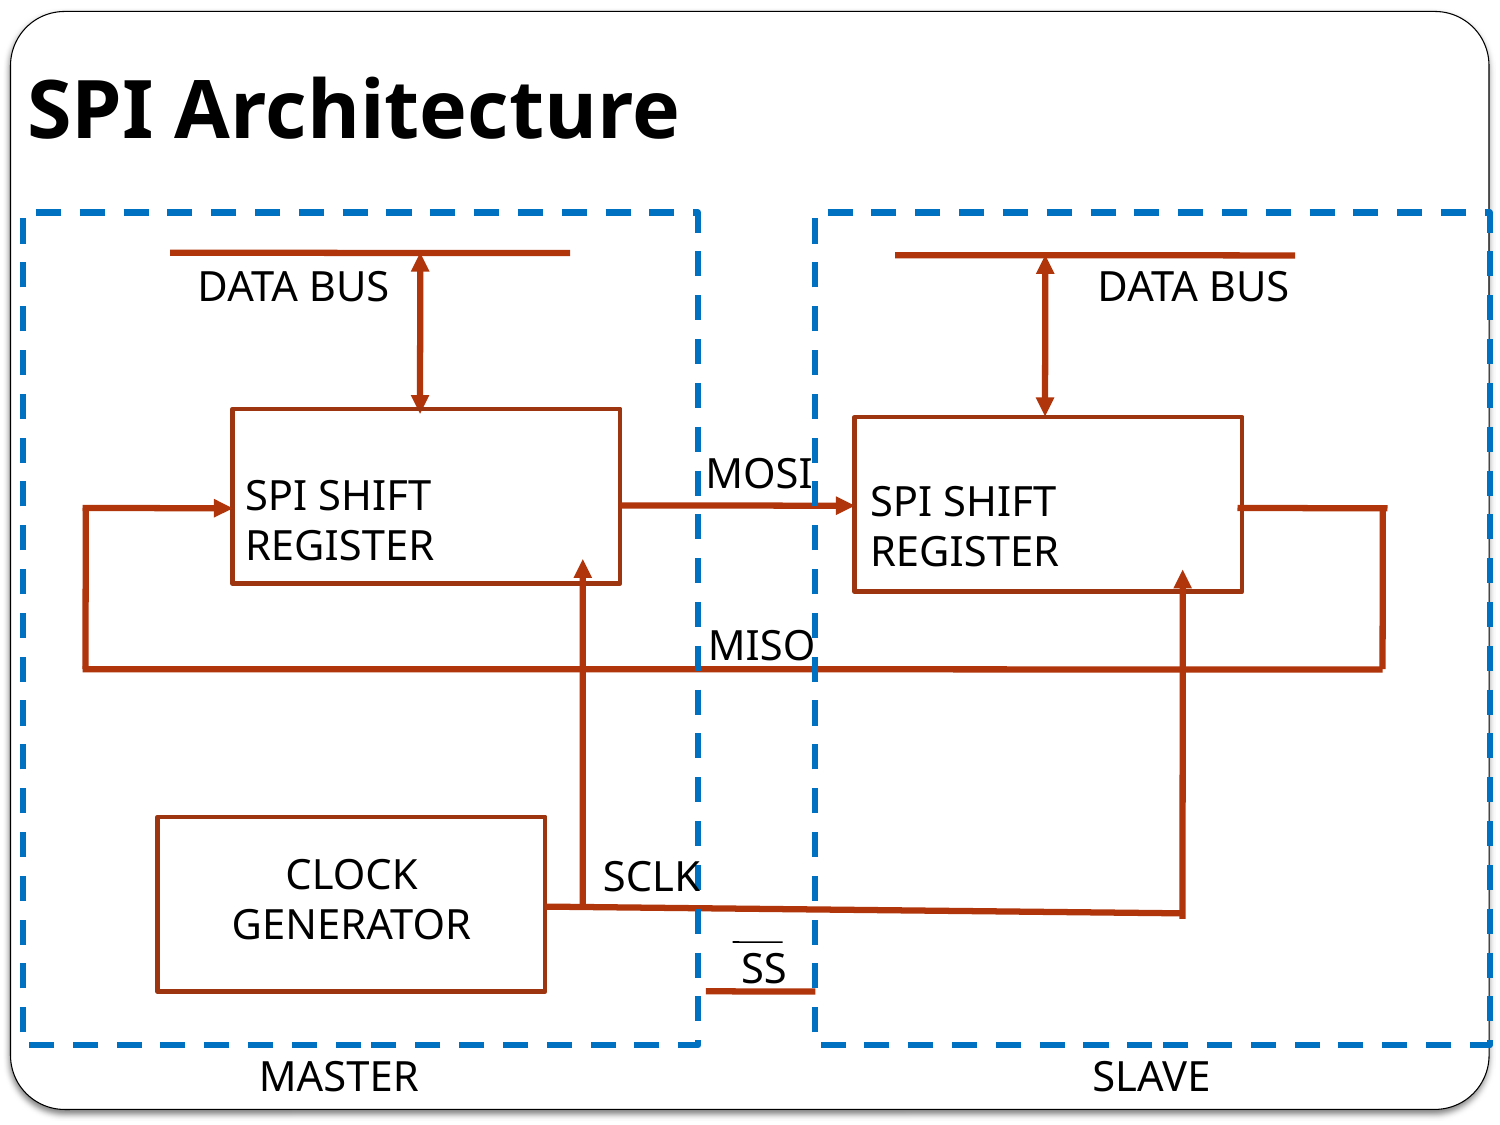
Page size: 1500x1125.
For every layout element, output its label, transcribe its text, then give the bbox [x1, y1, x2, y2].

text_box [22, 212, 1491, 1113]
title SPI Architecture [12, 50, 1288, 171]
